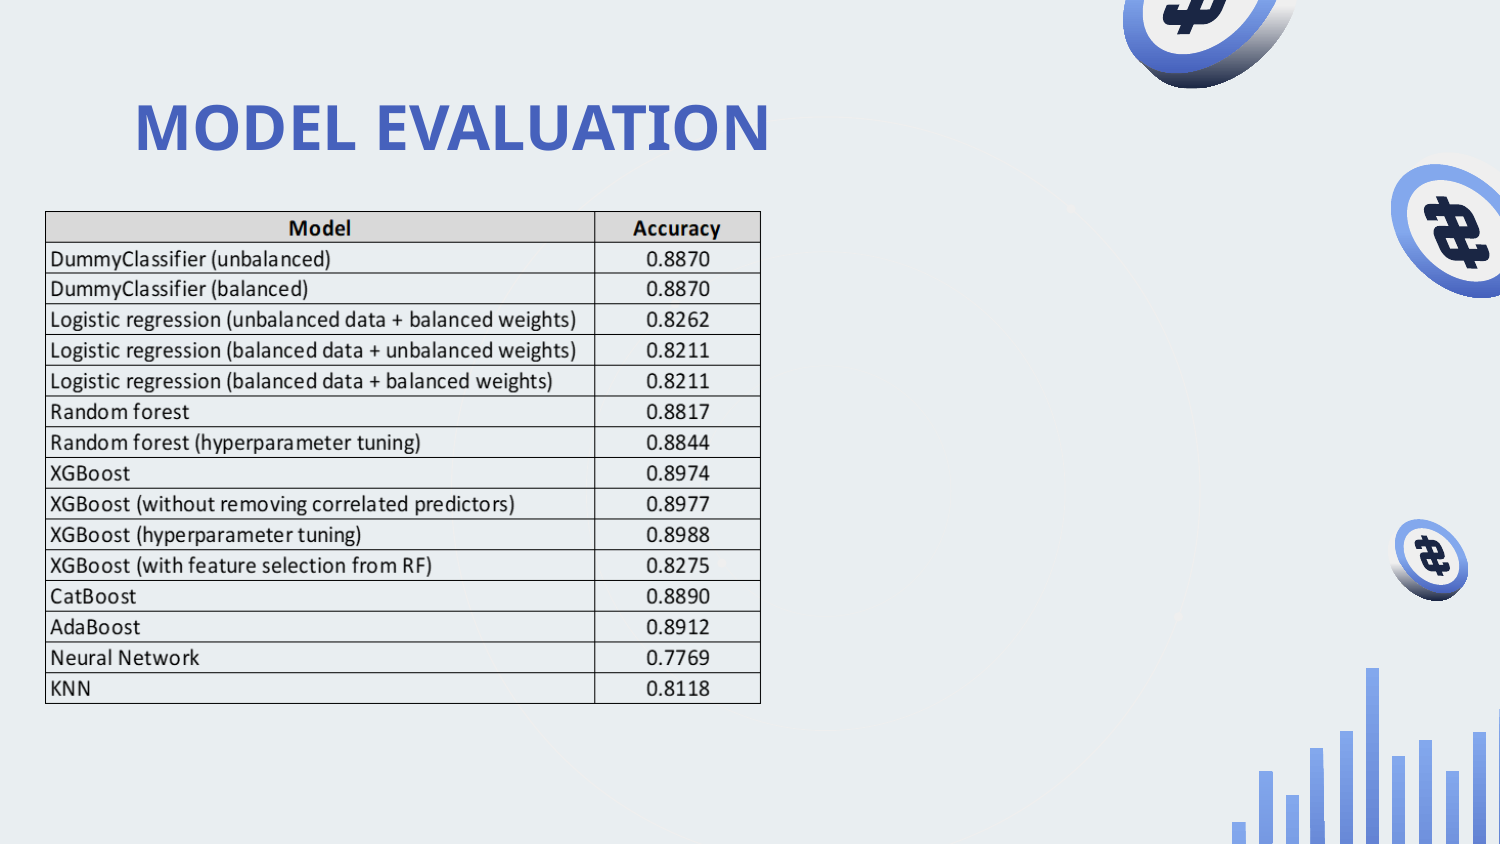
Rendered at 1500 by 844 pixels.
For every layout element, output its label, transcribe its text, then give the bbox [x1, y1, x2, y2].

picture [45, 211, 762, 705]
title MODEL EVALUATION [118, 72, 1382, 167]
